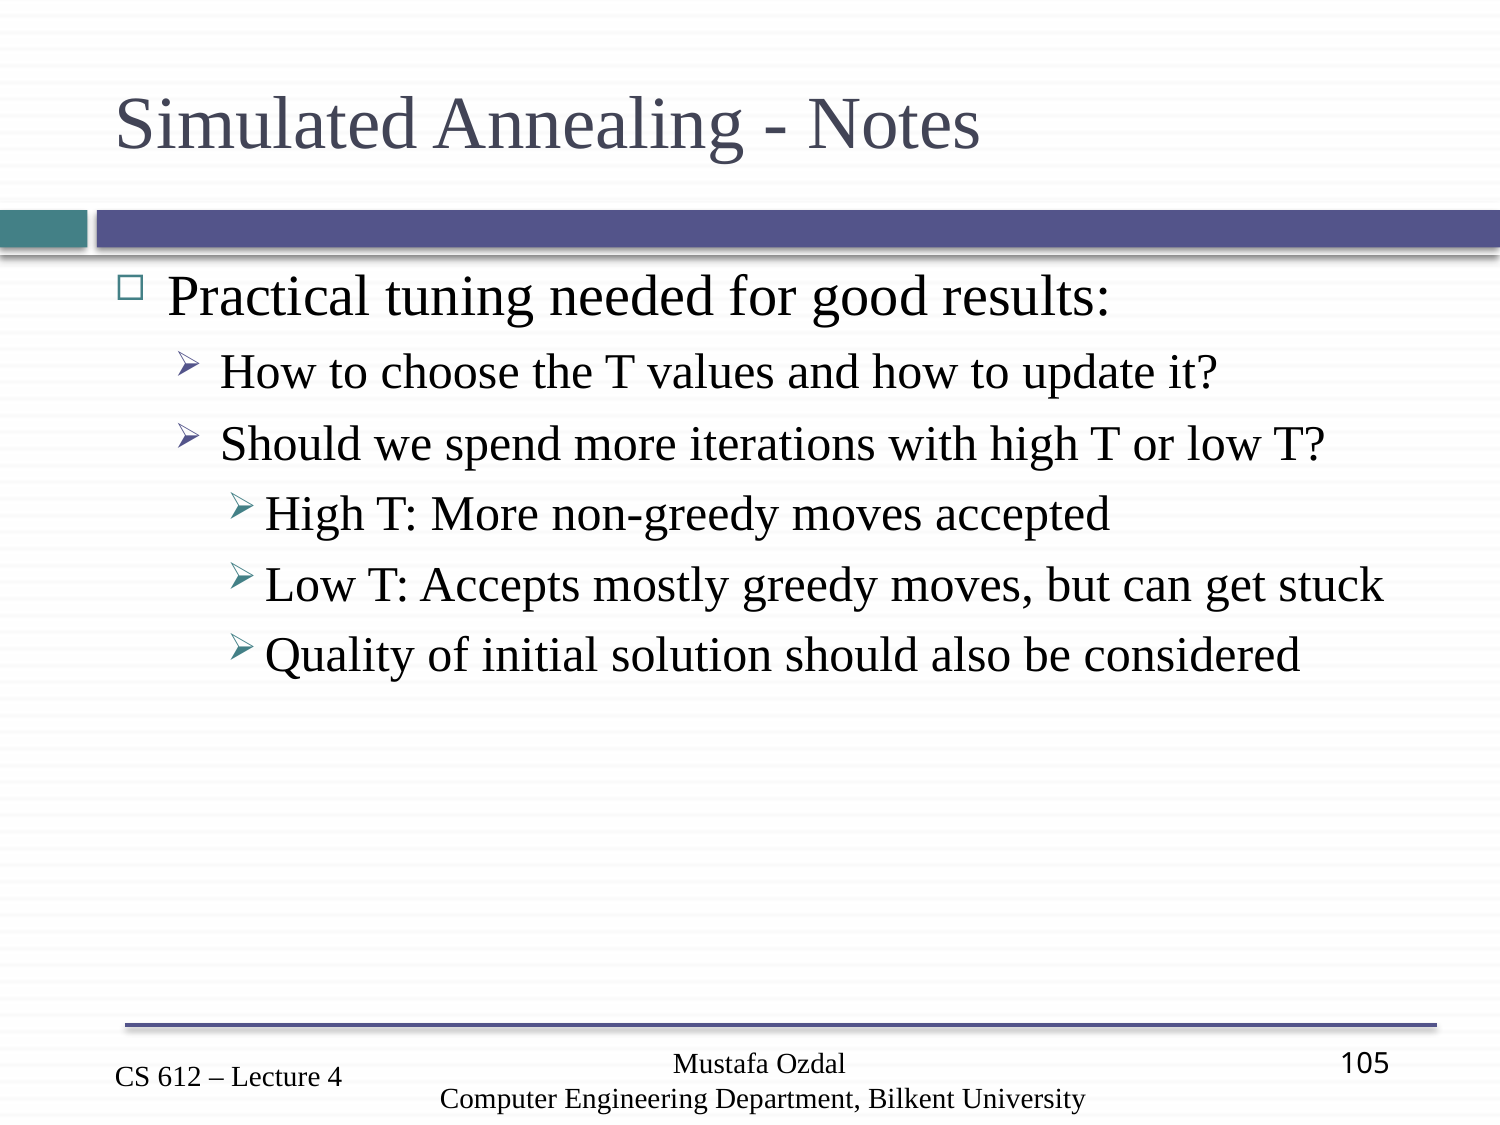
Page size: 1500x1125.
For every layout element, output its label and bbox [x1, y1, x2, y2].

list [99, 249, 1438, 1025]
title [99, 37, 1438, 200]
footer [249, 1037, 1277, 1125]
